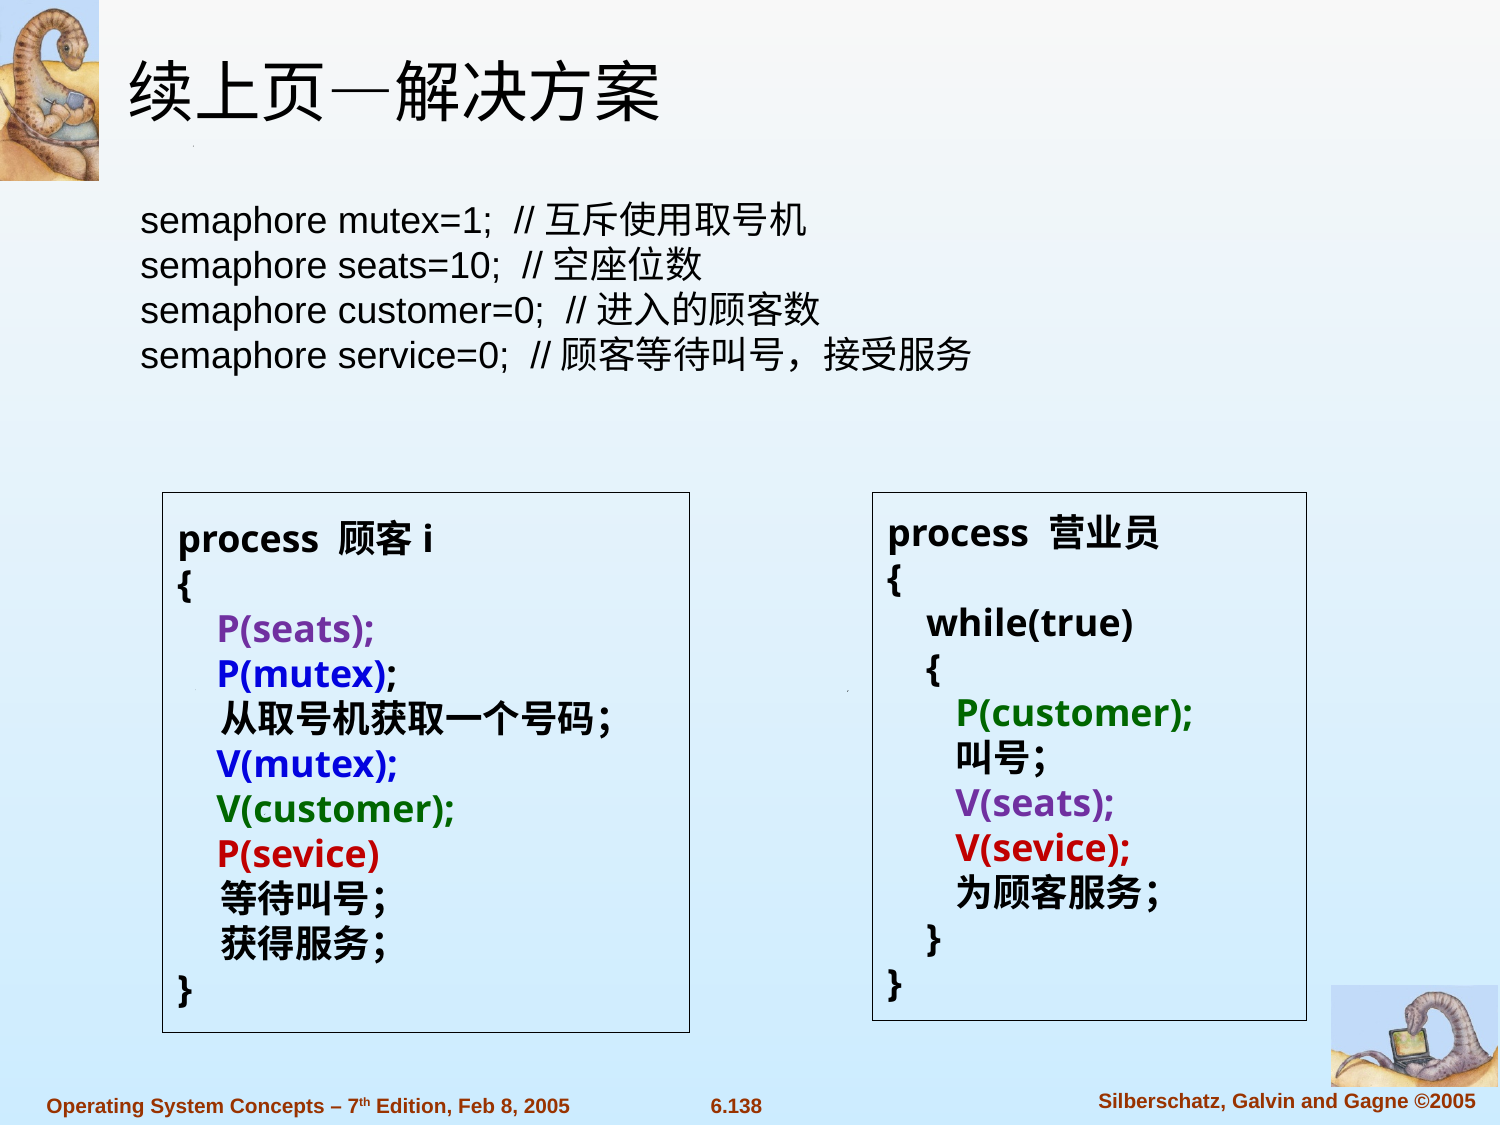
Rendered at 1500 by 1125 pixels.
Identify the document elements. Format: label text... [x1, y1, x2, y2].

text_box process 顾客i { P(seats); P(mutex); 从取号机获取一个号码； V(mutex); V(customer); P(sevice) 等待叫号； 获得服务； } [162, 492, 690, 1033]
picture [0, 0, 99, 181]
title 续上页—解决方案 [112, 37, 1438, 138]
picture [1331, 985, 1498, 1087]
list semaphore mutex=1; //互斥使用取号机 semaphore seats=10; //空座位数 semaphore customer=0; //进入的顾客数 semaphore service=0; //顾客等待叫号，接受服务 [125, 188, 1362, 448]
text_box process 营业员 { while(true) { P(customer); 叫号； V(seats); V(sevice); 为顾客服务； } } [872, 492, 1307, 1021]
